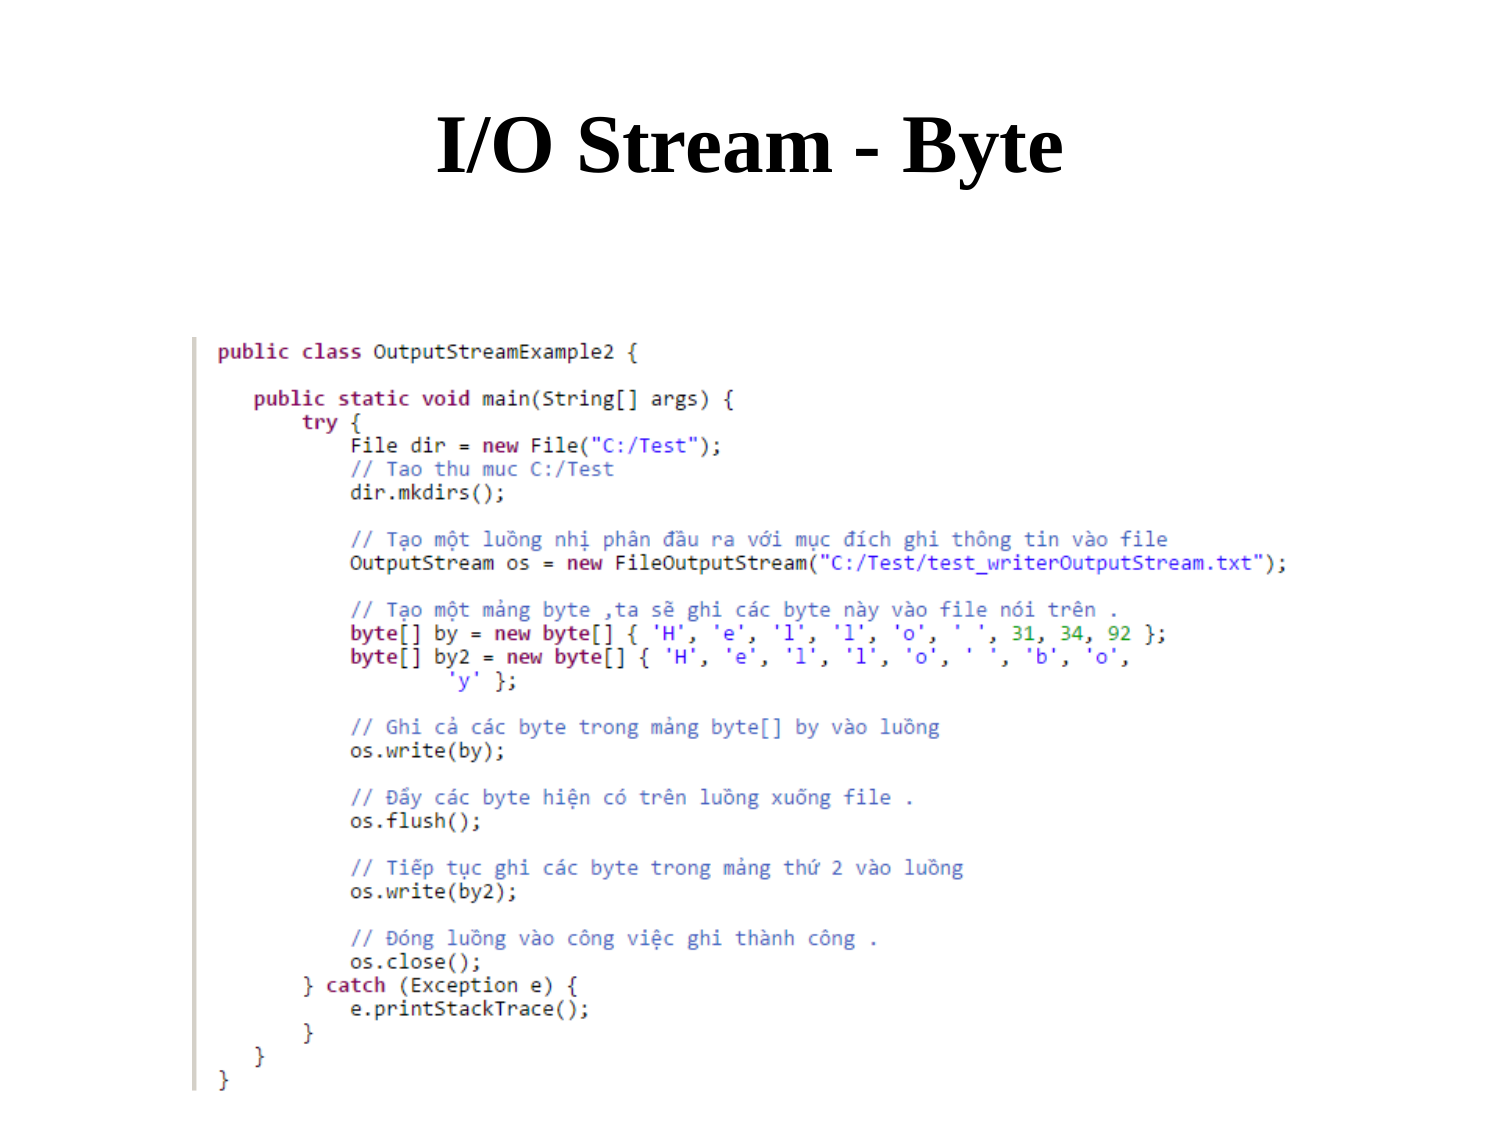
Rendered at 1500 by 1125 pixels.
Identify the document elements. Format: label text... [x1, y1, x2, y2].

picture [191, 337, 1308, 1094]
title I/O Stream - Byte [75, 45, 1425, 233]
